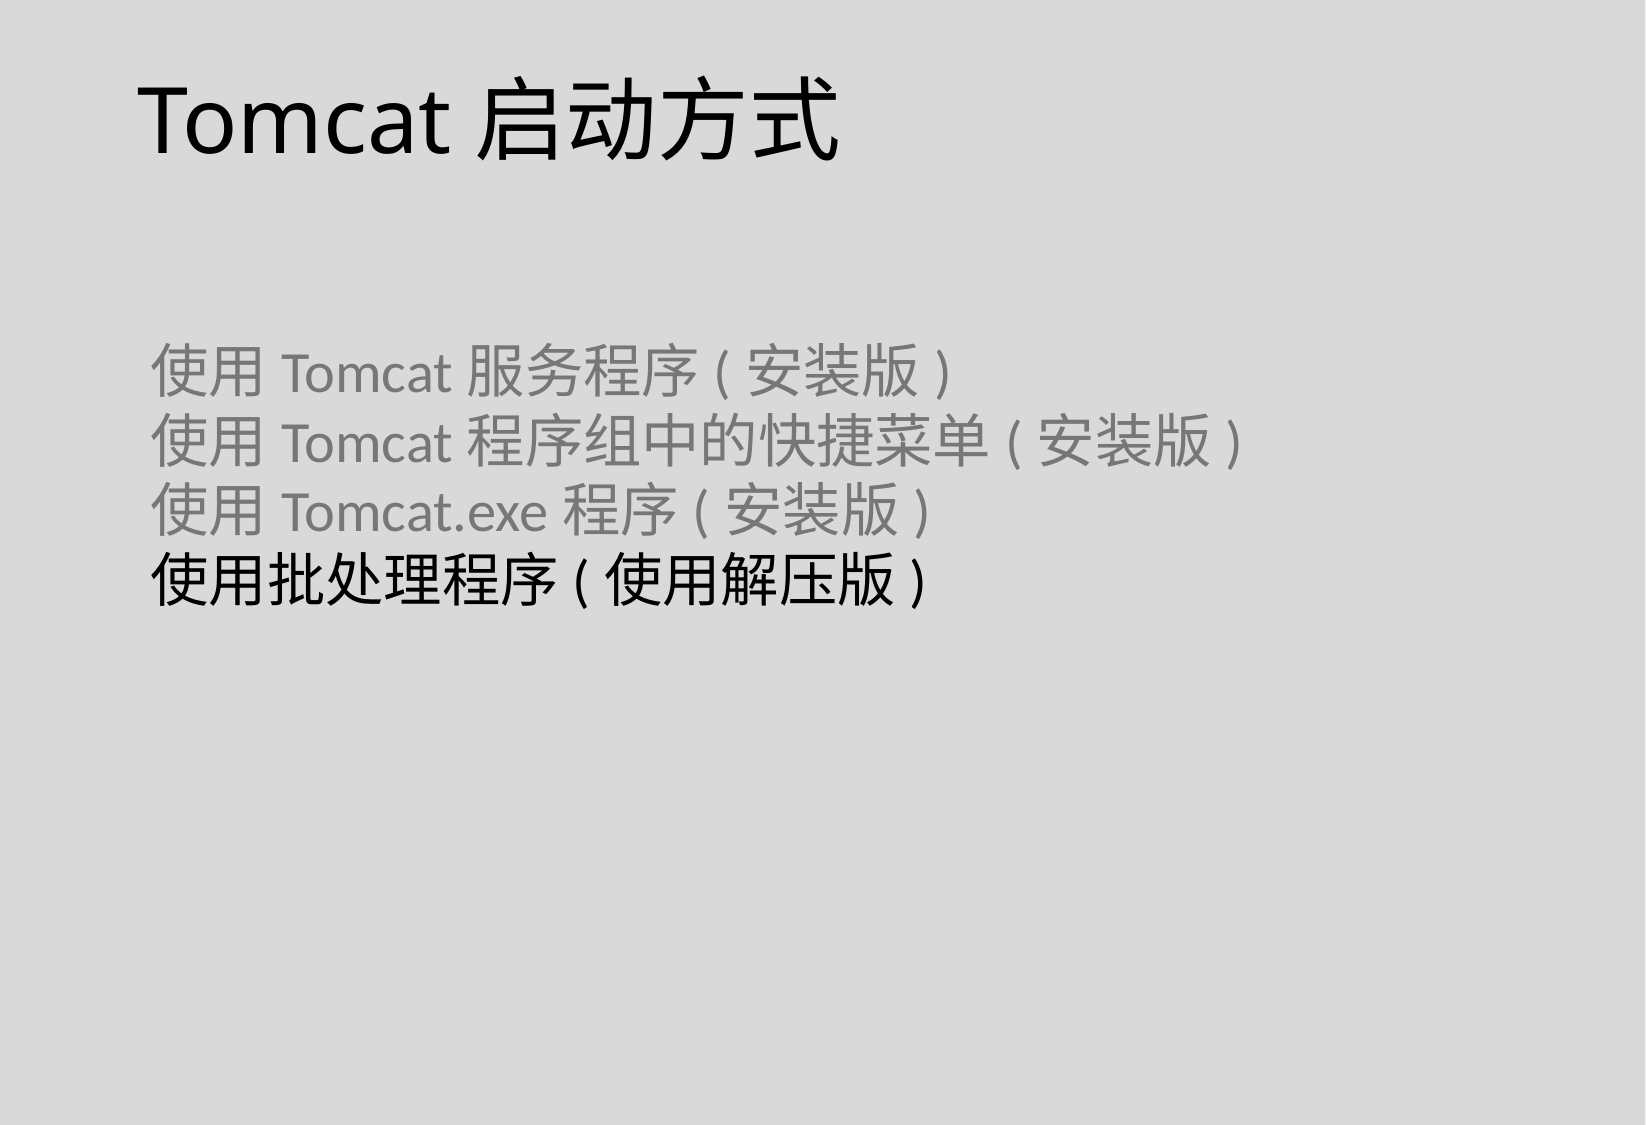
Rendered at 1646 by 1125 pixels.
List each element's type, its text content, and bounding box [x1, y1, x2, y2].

title Tomcat启动方式 [123, 54, 1509, 291]
list 使用Tomcat服务程序(安装版) 使用Tomcat程序组中的快捷菜单(安装版) 使用Tomcat.exe程序(安装版) 使用批处理程序(使用解压版) [136, 326, 1521, 999]
